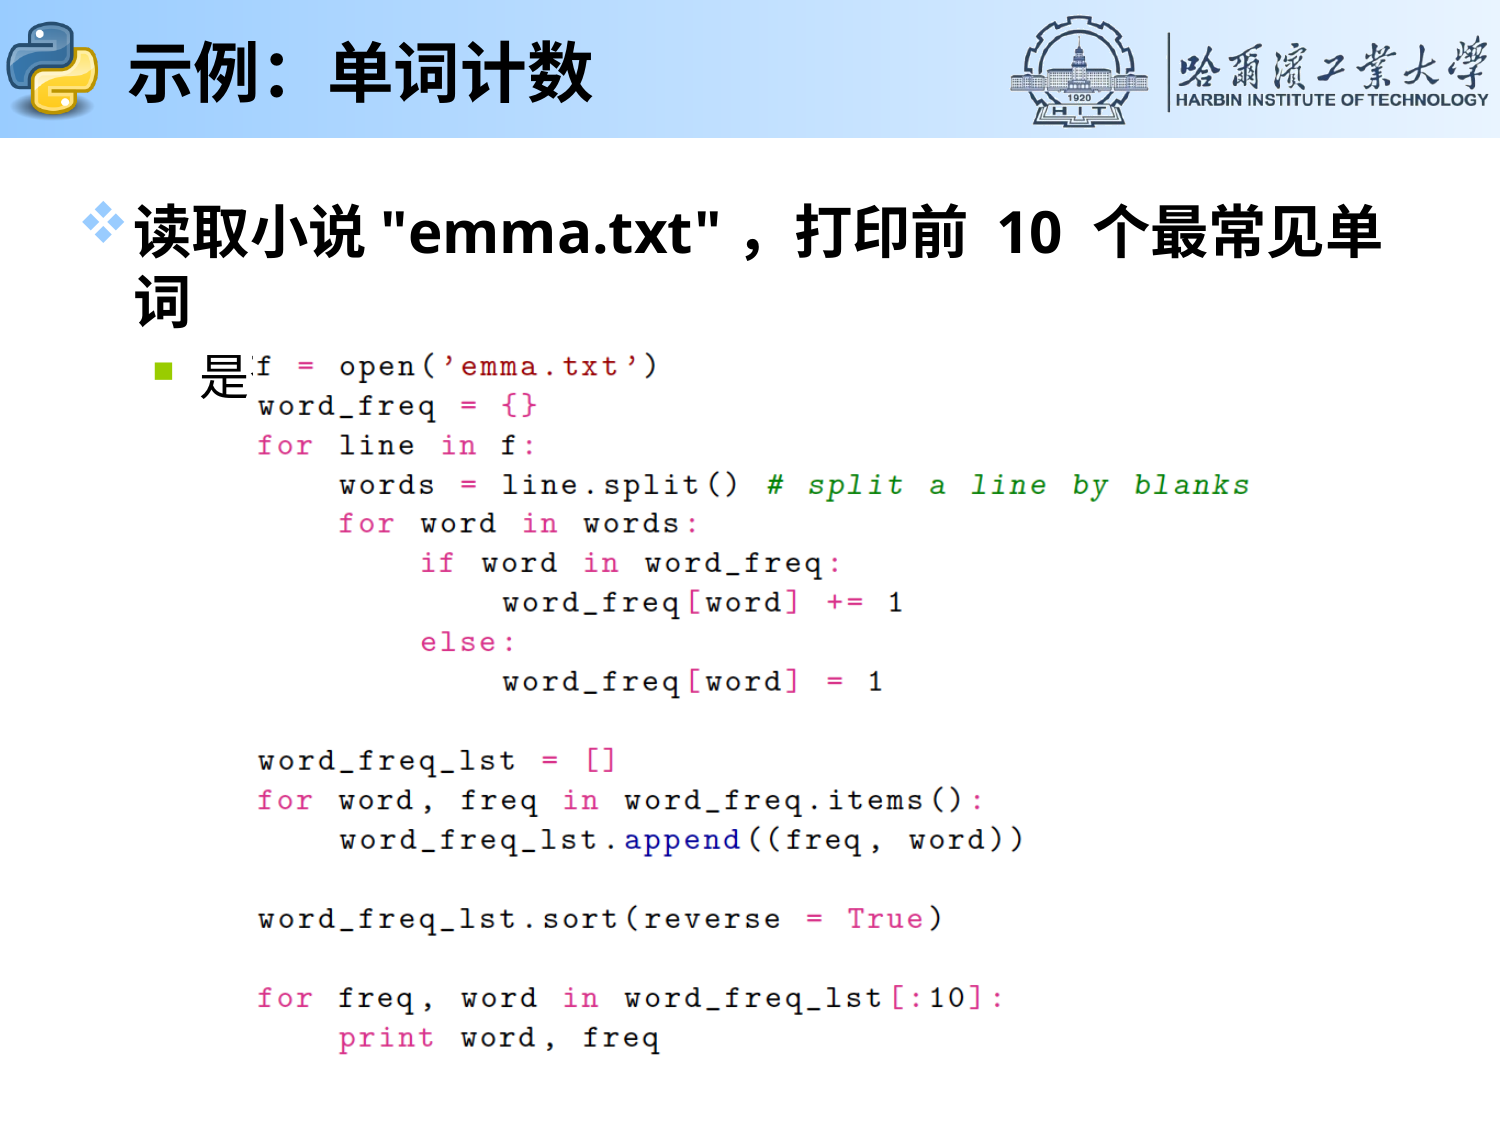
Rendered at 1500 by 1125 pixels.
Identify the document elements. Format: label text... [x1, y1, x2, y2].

picture [1000, 4, 1500, 138]
picture [0, 19, 104, 123]
list 读取小说"emma.txt"，打印前 10 个最常见单词 是否还能直观的将每个单词转化为相应的数字？ [62, 187, 1450, 1000]
picture [253, 349, 1265, 1062]
title 示例：单词计数 [112, 20, 1334, 121]
